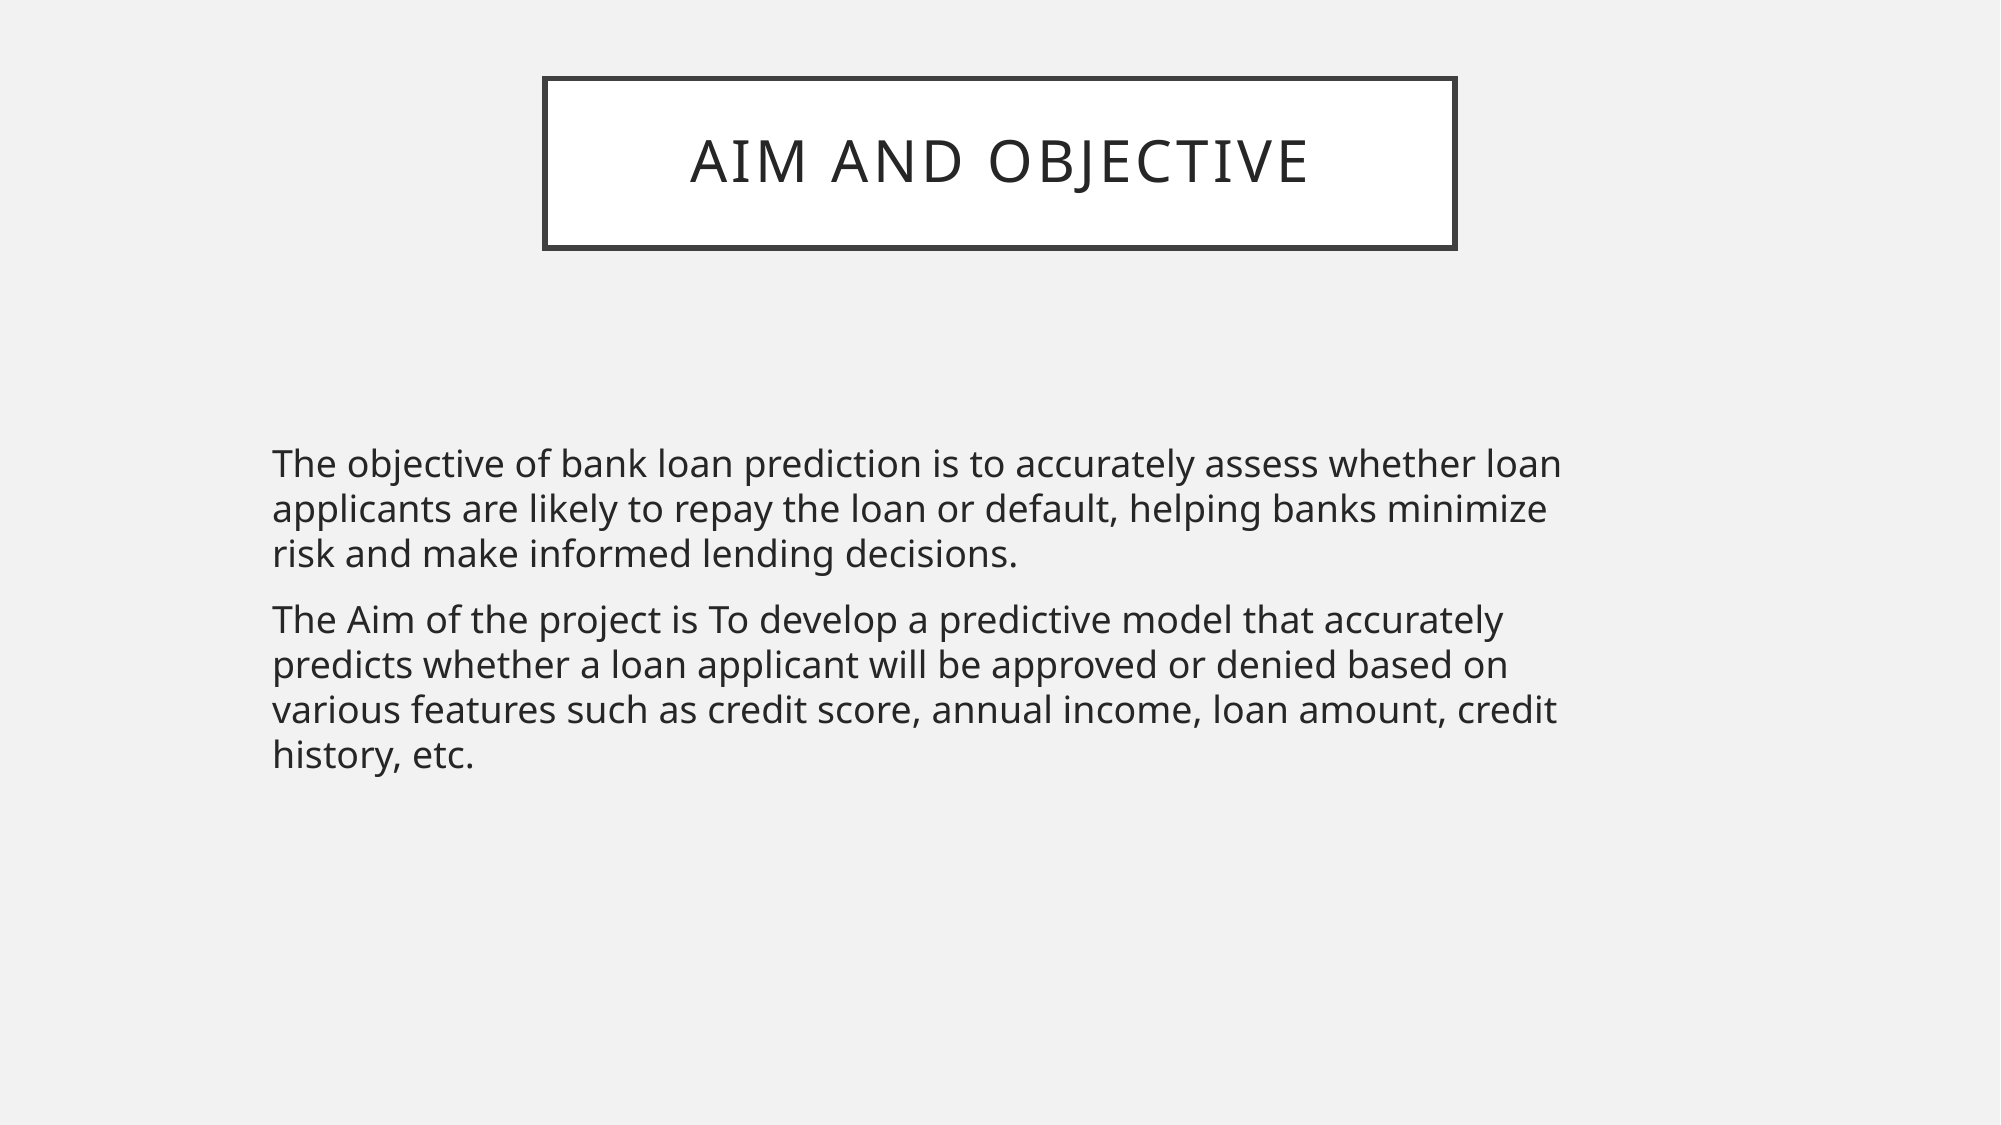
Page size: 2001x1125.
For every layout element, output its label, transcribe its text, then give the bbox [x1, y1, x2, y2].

title Aim and Objective [542, 76, 1458, 251]
list The objective of bank loan prediction is to accurately assess whether loan applicants are likely to repay the loan or default, helping banks minimize risk and make informed lending decisions. The Aim of the project is To develop a predictive model that accurately predicts whether a loan applicant will be approved or denied based on various features such as credit score, annual income, loan amount, credit history, etc. [257, 432, 1634, 942]
